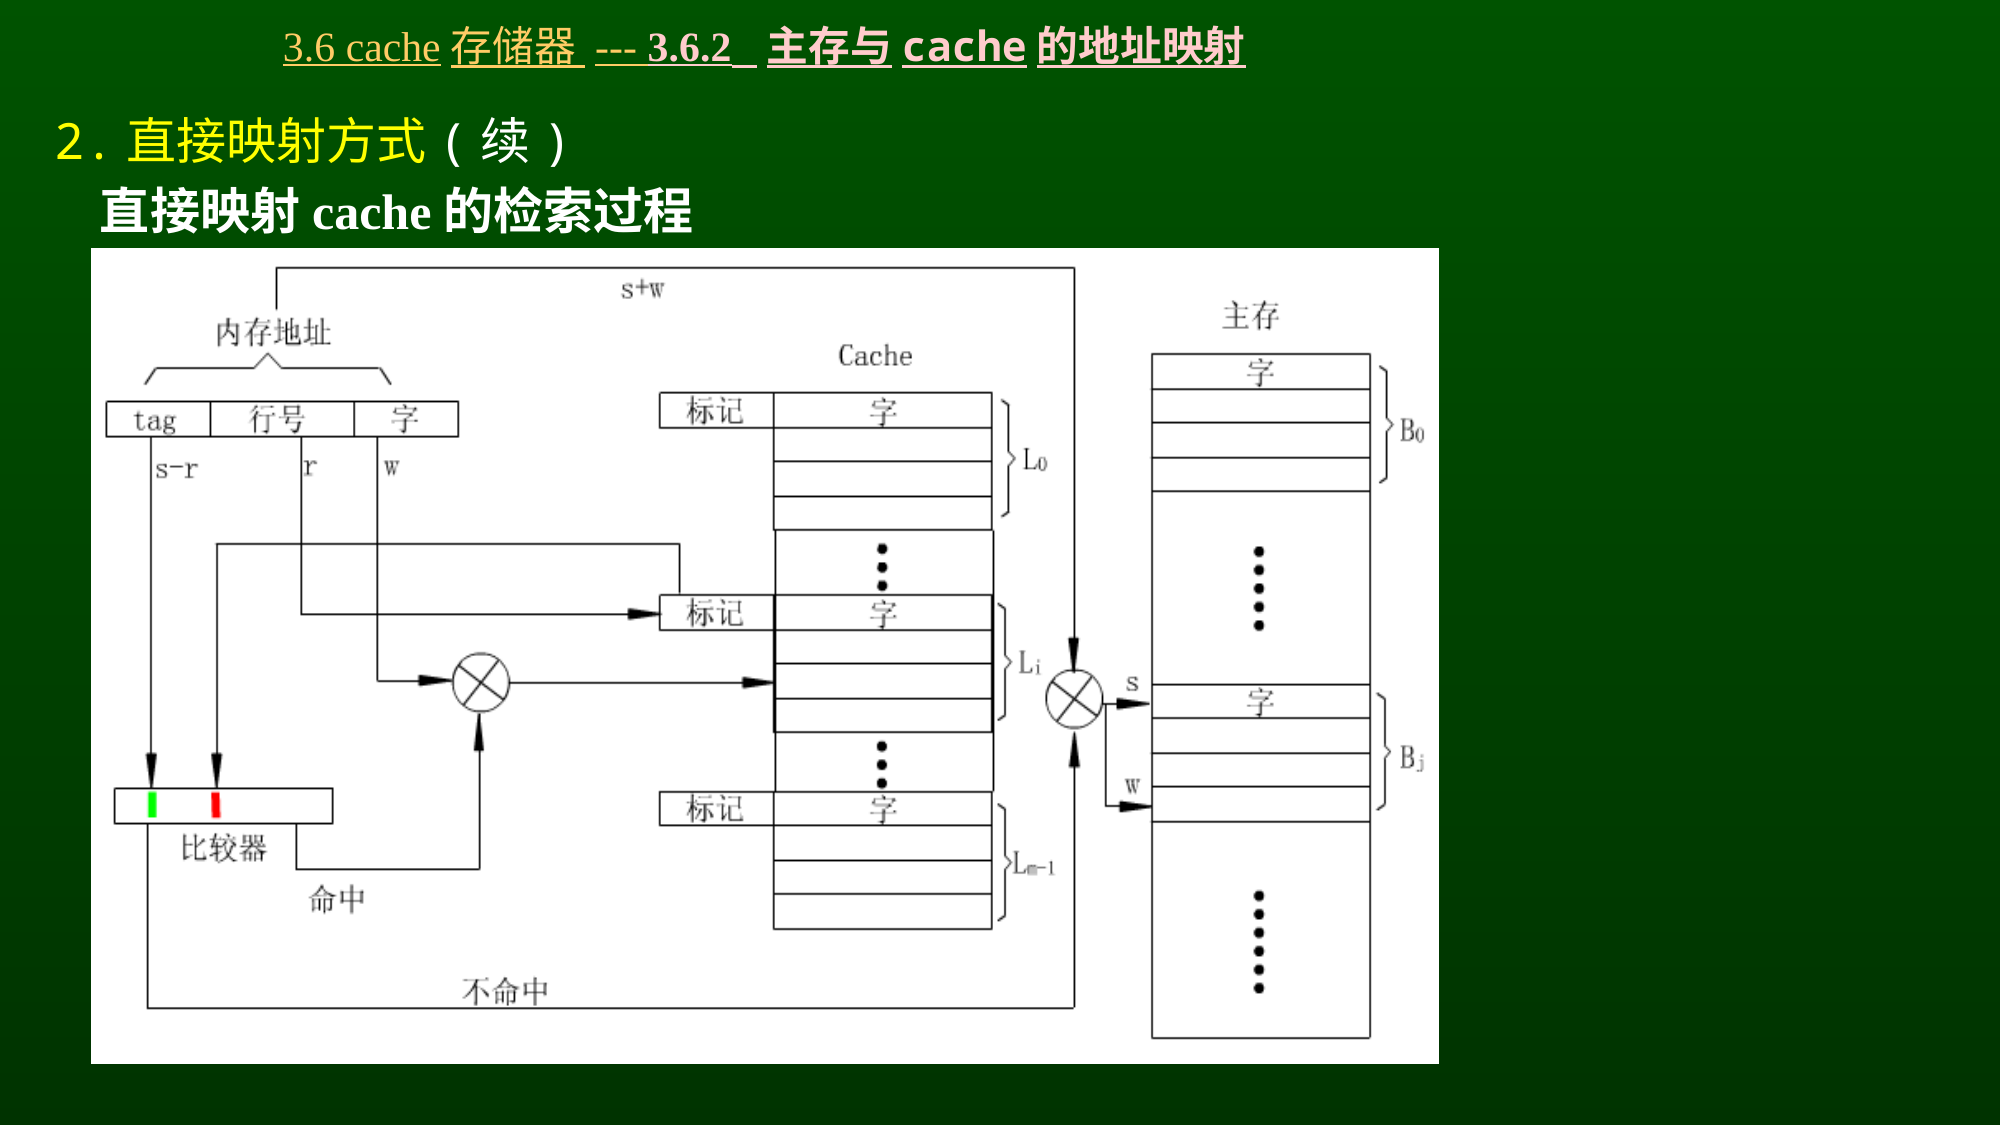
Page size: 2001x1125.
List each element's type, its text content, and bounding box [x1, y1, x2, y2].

picture [91, 248, 1439, 1065]
title 3.6 cache存储器 --- 3.6.2 主存与cache的地址映射 [267, 11, 1721, 78]
list 2.直接映射方式(续) 直接映射cache的检索过程 [39, 101, 1961, 1094]
